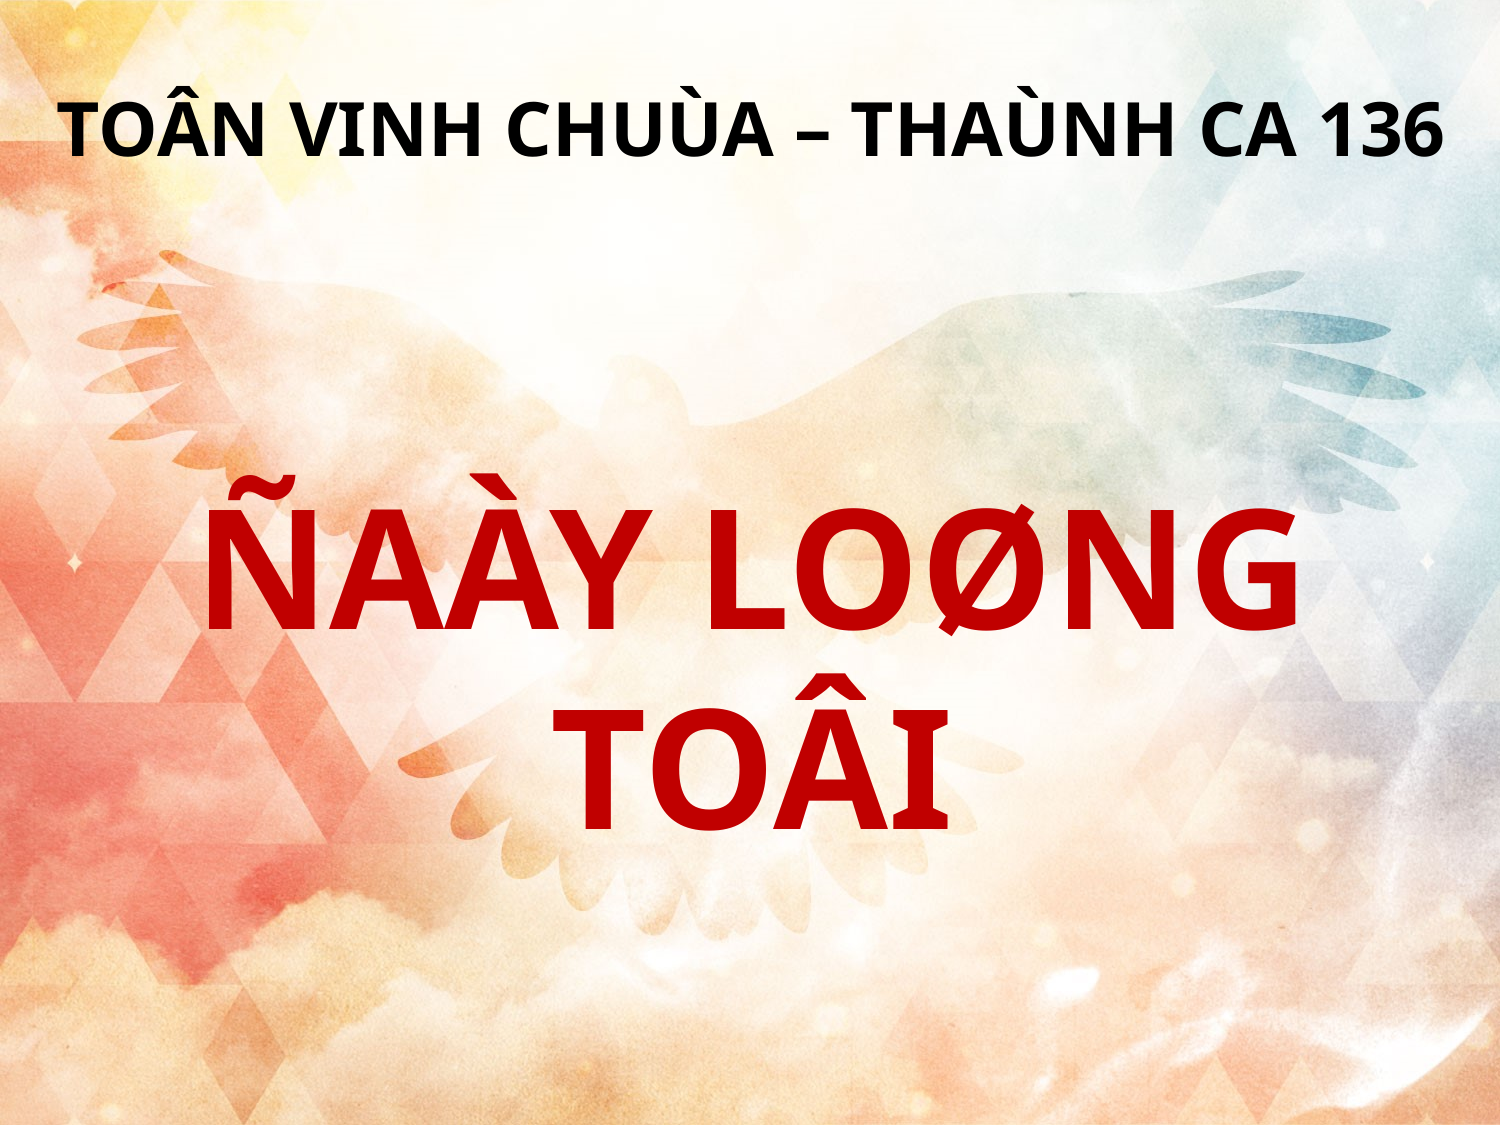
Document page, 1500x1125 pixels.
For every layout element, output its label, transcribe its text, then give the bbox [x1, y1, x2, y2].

text_box ÑAÀY LOØNG TOÂI [2, 455, 1500, 871]
picture [0, 0, 1500, 1125]
text_box TOÂN VINH CHUÙA – THAÙNH CA 136 [2, 74, 1500, 180]
